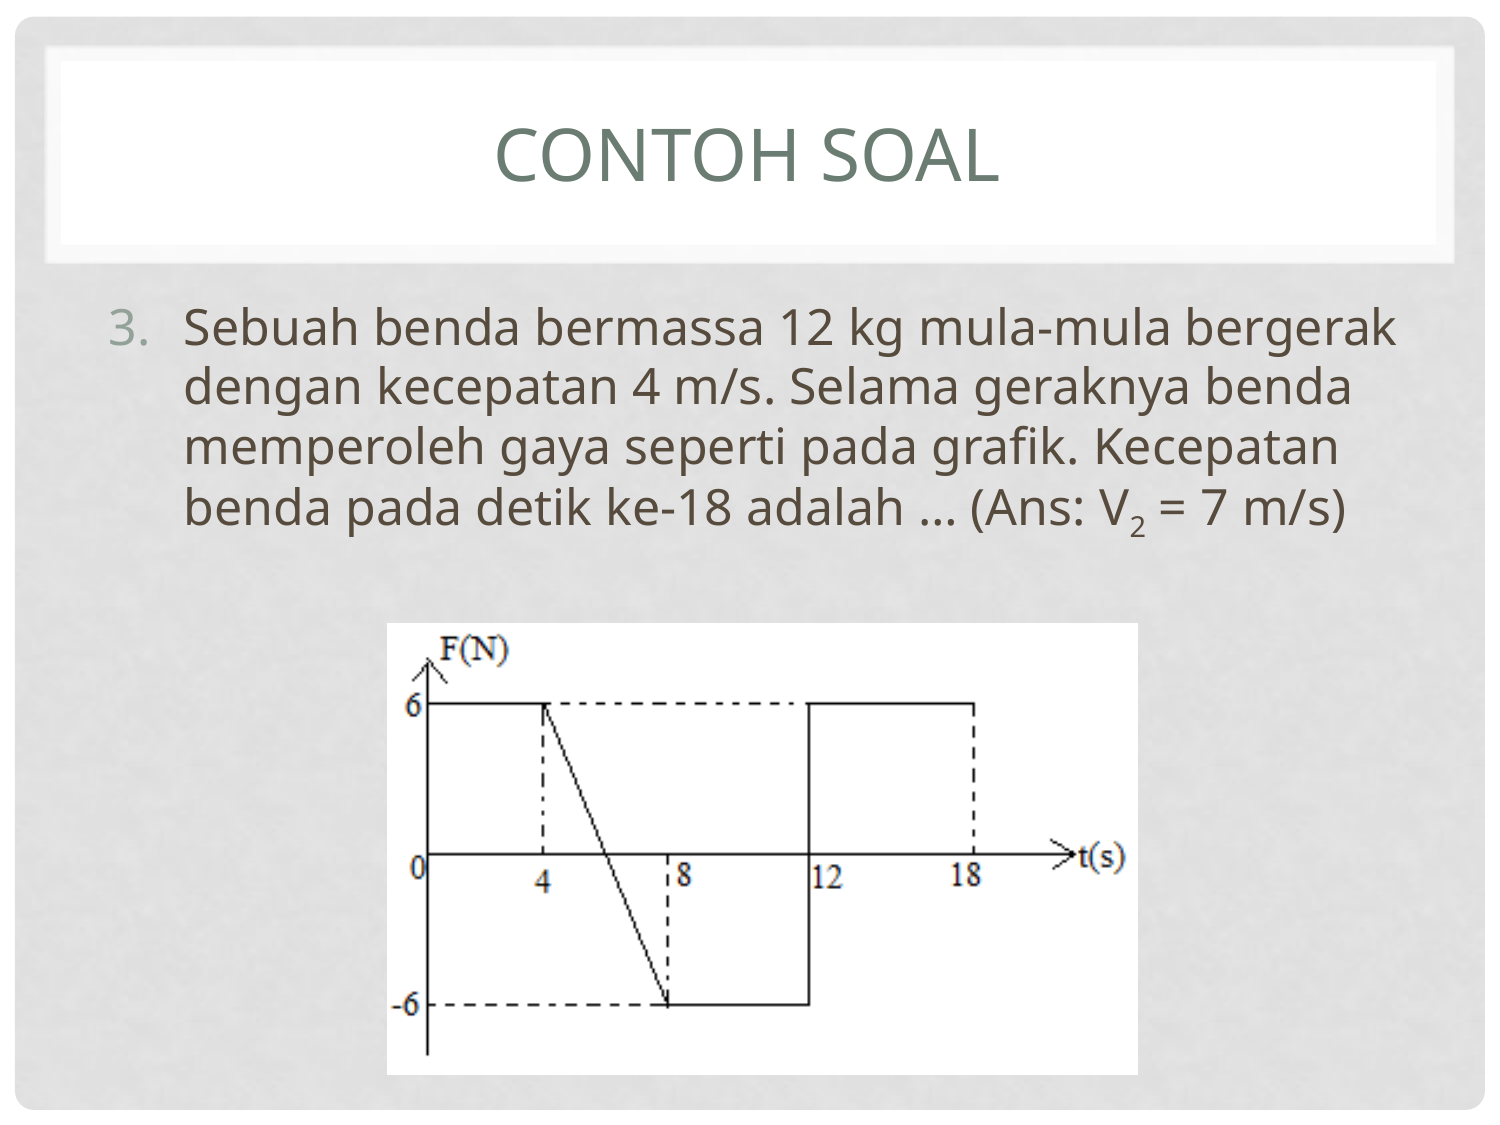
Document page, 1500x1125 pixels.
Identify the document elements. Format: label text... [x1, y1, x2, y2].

list Sebuah benda bermassa 12 kg mula-mula bergerak dengan kecepatan 4 m/s. Selama geraknya benda memperoleh gaya seperti pada grafik. Kecepatan benda pada detik ke-18 adalah … (Ans: V2 = 7 m/s) [75, 287, 1425, 1005]
title CONTOH SOAL [69, 66, 1425, 238]
picture [387, 623, 1138, 1076]
